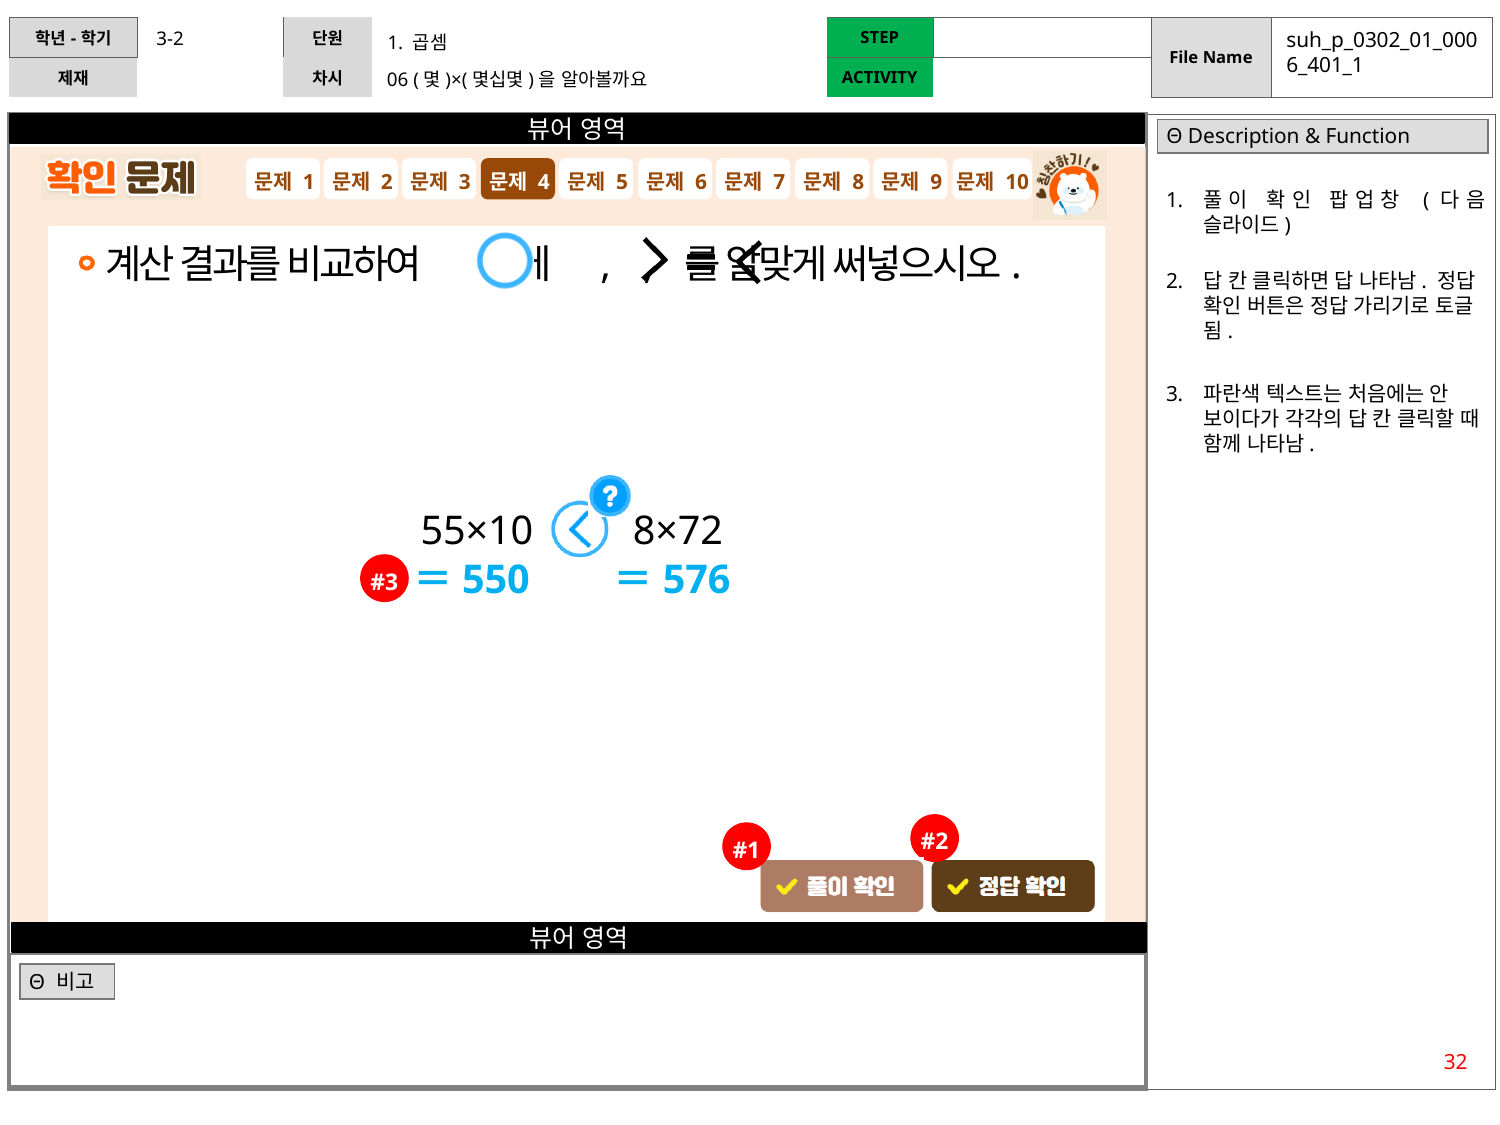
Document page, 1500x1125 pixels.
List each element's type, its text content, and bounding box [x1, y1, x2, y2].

text_box 문제 3 [395, 148, 505, 202]
text_box 8×72 [614, 497, 753, 560]
picture [41, 154, 201, 200]
text_box 06 (몇)×(몇십몇)을 알아볼까요 [372, 60, 821, 96]
text_box #3 [358, 552, 411, 605]
picture [472, 231, 534, 292]
text_box 1. 곱셈 [372, 23, 828, 48]
text_box ＝550 [398, 546, 548, 609]
text_box 문제 2 [349, 148, 395, 202]
text_box 계산 결과를 비교하여 안에 , , 를 알맞게 써넣으시오. [90, 231, 471, 294]
text_box 계산 결과를 비교하여 안에 , , 를 알맞게 써넣으시오. [534, 231, 1134, 294]
text_box ＝576 [599, 546, 749, 609]
picture [930, 857, 1097, 913]
text_box #1 [720, 820, 773, 873]
text_box 문제 9 [898, 148, 977, 202]
picture [735, 240, 762, 284]
picture [76, 252, 96, 274]
text_box 문제 5 [584, 148, 662, 202]
text_box 문제 7 [741, 148, 819, 202]
text_box #2 [908, 812, 962, 858]
text_box 문제 1 [239, 148, 349, 202]
text_box suh_p_0302_01_0006_401_1 [1271, 18, 1500, 84]
picture [641, 237, 668, 282]
text_box 문제 10 [977, 148, 1052, 202]
text_box 문제 4 [505, 148, 584, 202]
text_box 3-2 [141, 18, 284, 55]
picture [549, 474, 631, 559]
picture [758, 857, 925, 914]
text_box 문제 6 [662, 148, 741, 202]
picture [686, 254, 715, 270]
text_box 55×10 [401, 497, 547, 546]
text_box 문제 8 [819, 148, 898, 202]
table_header Θ Description & Function [1158, 120, 1487, 152]
text_box 풀이 확인 팝업창 (다음 슬라이드) 답 칸 클릭하면 답 나타남. 정답 확인 버튼은 정답 가리기로 토글 됨. 파란색 텍스트는 처음에는 안 보이다가 각각의 답 칸 클릭할 때 함께 나타남. [1151, 179, 1500, 488]
picture [1033, 151, 1107, 220]
